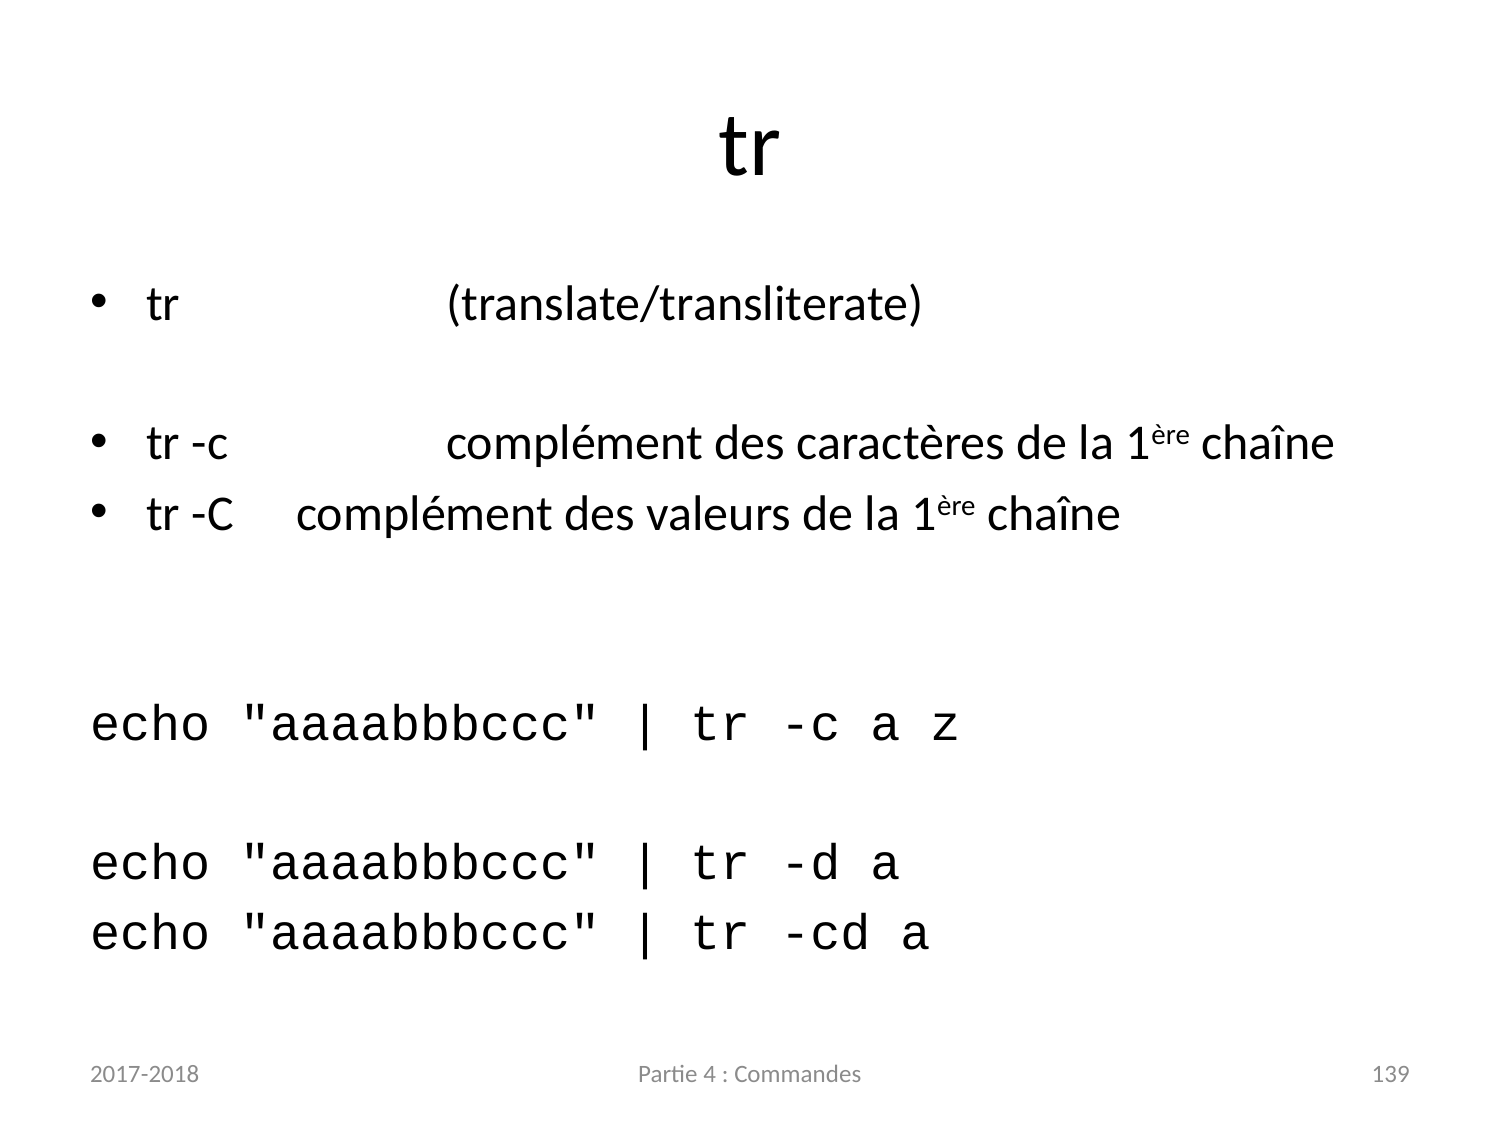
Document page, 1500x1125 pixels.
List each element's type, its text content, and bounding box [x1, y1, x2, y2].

title tr [75, 45, 1425, 233]
slide_number 2017-2018 [75, 1042, 425, 1103]
footer Partie 4 : Commandes [512, 1042, 988, 1103]
list tr (translate/transliterate) tr -c complément des caractères de la 1ère chaîne tr -C complément des valeurs de la 1ère chaîne echo "aaaabbbccc" | tr -c a z echo "aaaabbbccc" | tr -d a echo "aaaabbbccc" | tr -cd a [75, 262, 1425, 1005]
slide_number 139 [1074, 1042, 1425, 1103]
